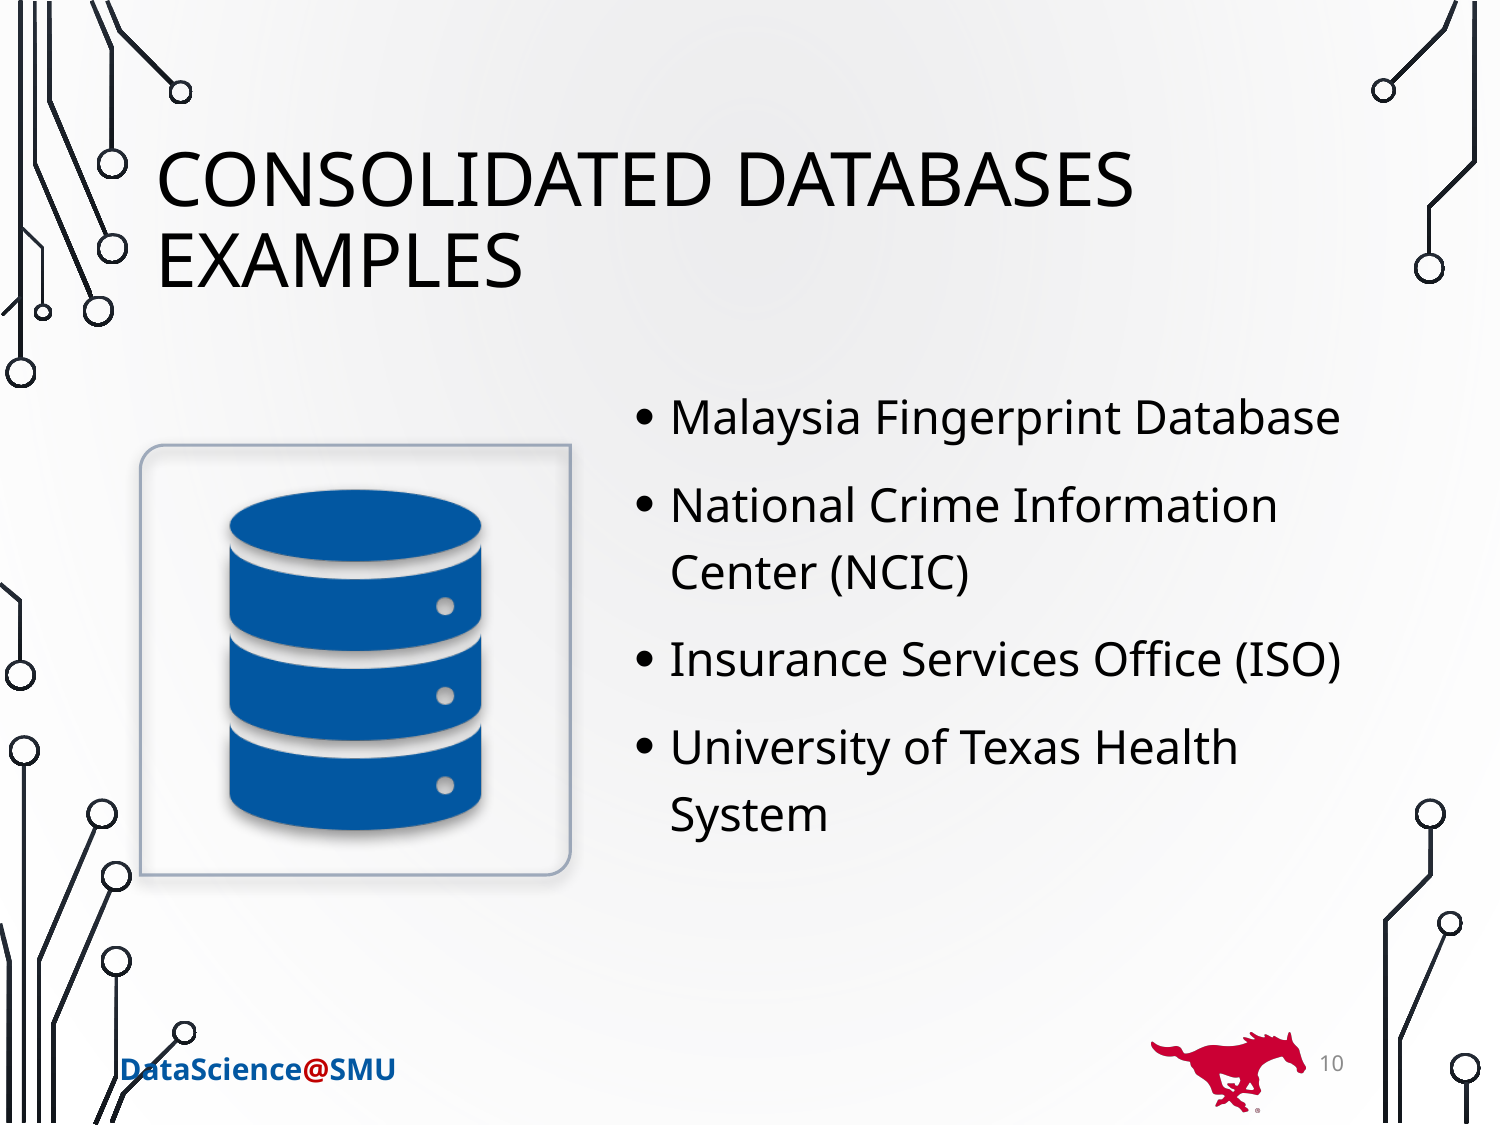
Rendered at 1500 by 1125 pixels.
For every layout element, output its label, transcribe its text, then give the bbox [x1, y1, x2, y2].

title Consolidated Databases Examples [140, 101, 1360, 344]
list Malaysia Fingerprint Database National Crime Information Center (NCIC) Insurance Services Office (ISO) University of Texas Health System [619, 369, 1360, 950]
picture [140, 444, 571, 876]
picture [1151, 1032, 1306, 1113]
slide_number 10 [1264, 1035, 1360, 1095]
